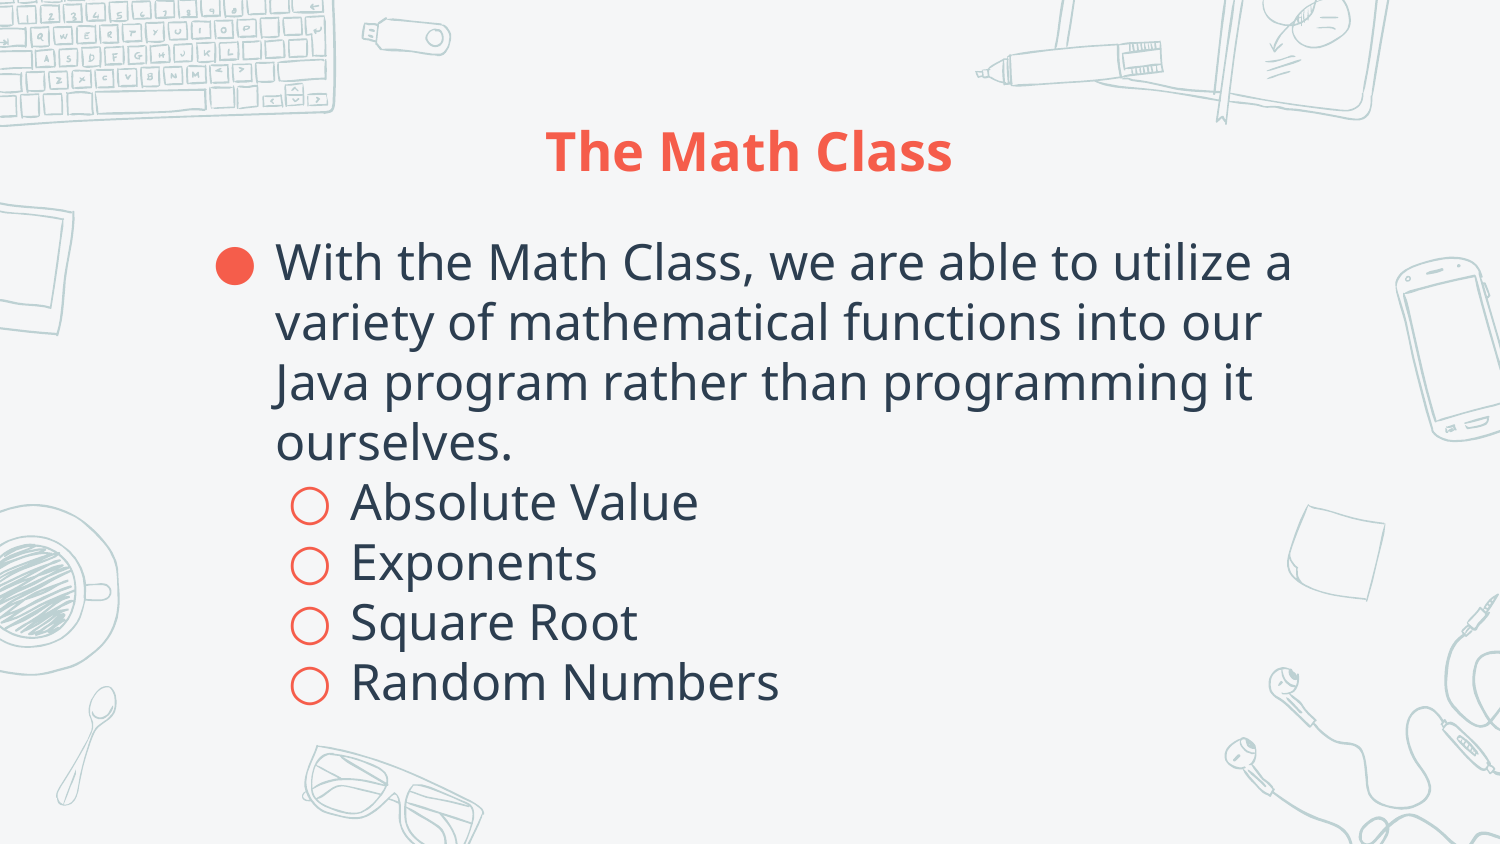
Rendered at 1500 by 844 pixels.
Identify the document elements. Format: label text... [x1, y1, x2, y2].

title The Math Class [185, 102, 1315, 198]
list With the Math Class, we are able to utilize a variety of mathematical functions into our Java program rather than programming it ourselves. Absolute Value Exponents Square Root Random Numbers [185, 215, 1315, 790]
